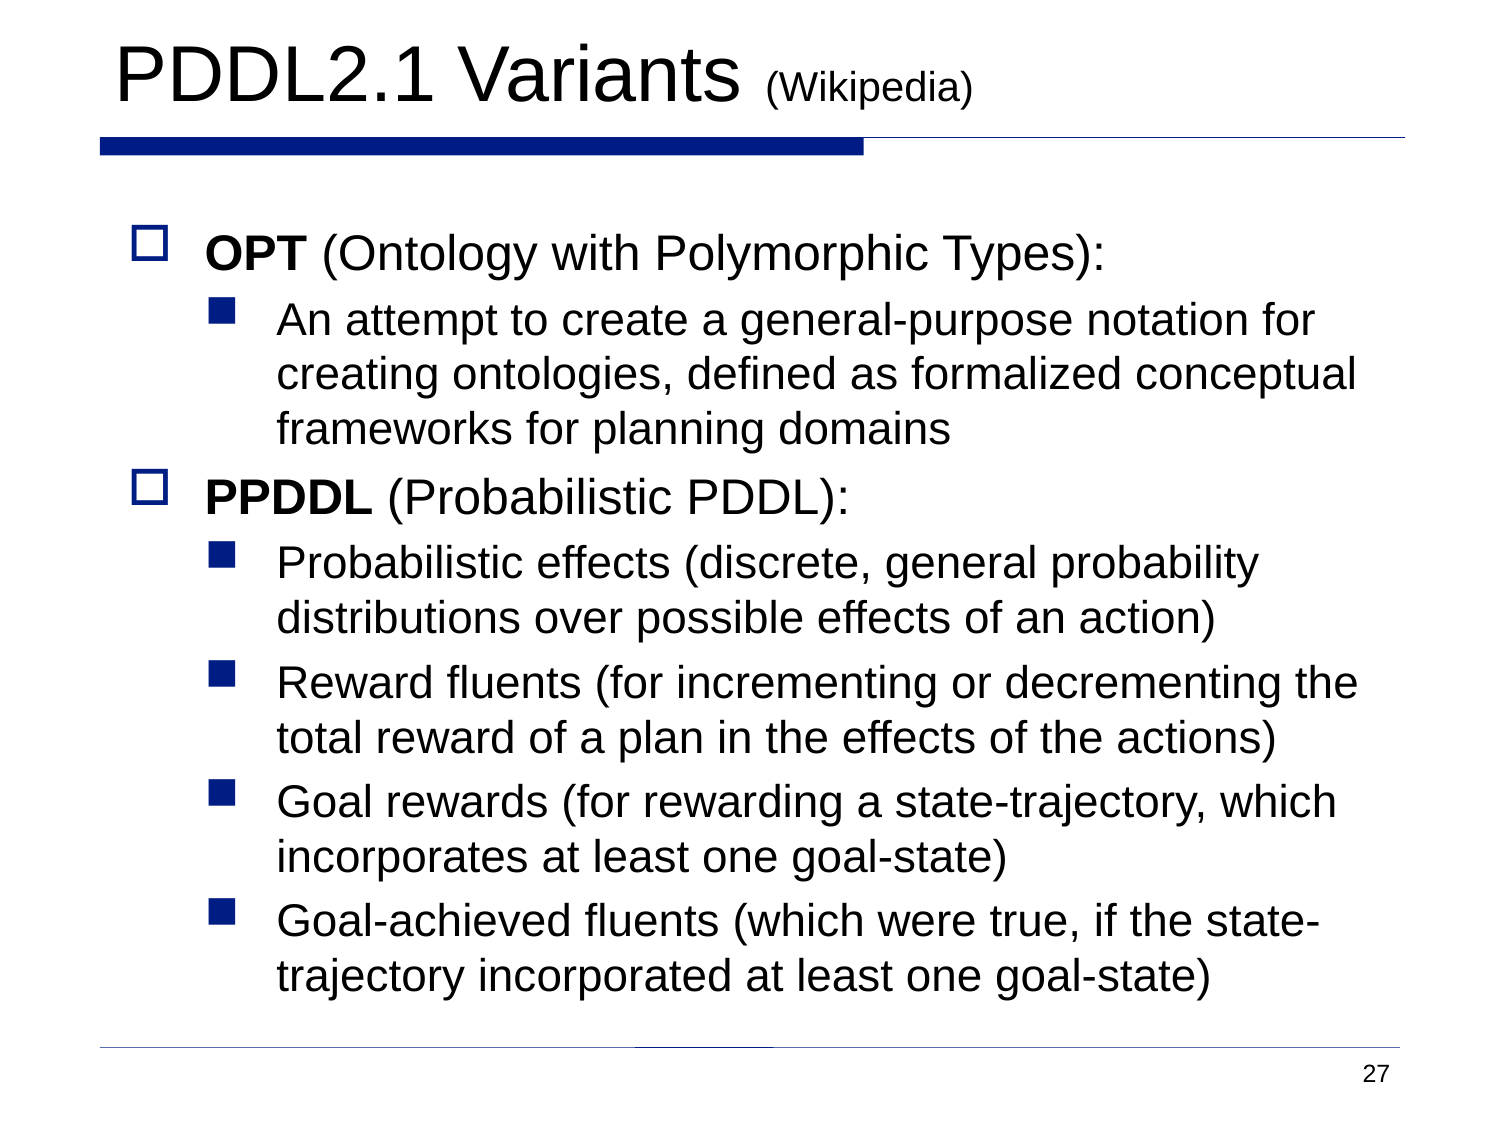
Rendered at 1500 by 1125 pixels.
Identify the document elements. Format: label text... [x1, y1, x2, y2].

title PDDL2.1 Variants (Wikipedia) [99, 24, 1413, 125]
list OPT (Ontology with Polymorphic Types): An attempt to create a general-purpose notation for creating ontologies, defined as formalized conceptual frameworks for planning domains PPDDL (Probabilistic PDDL): Probabilistic effects (discrete, general probability distributions over possible effects of an action) Reward fluents (for incrementing or decrementing the total reward of a plan in the effects of the actions) Goal rewards (for rewarding a state-trajectory, which incorporates at least one goal-state) Goal-achieved fluents (which were true, if the state-trajectory incorporated at least one goal-state) [112, 212, 1388, 1088]
